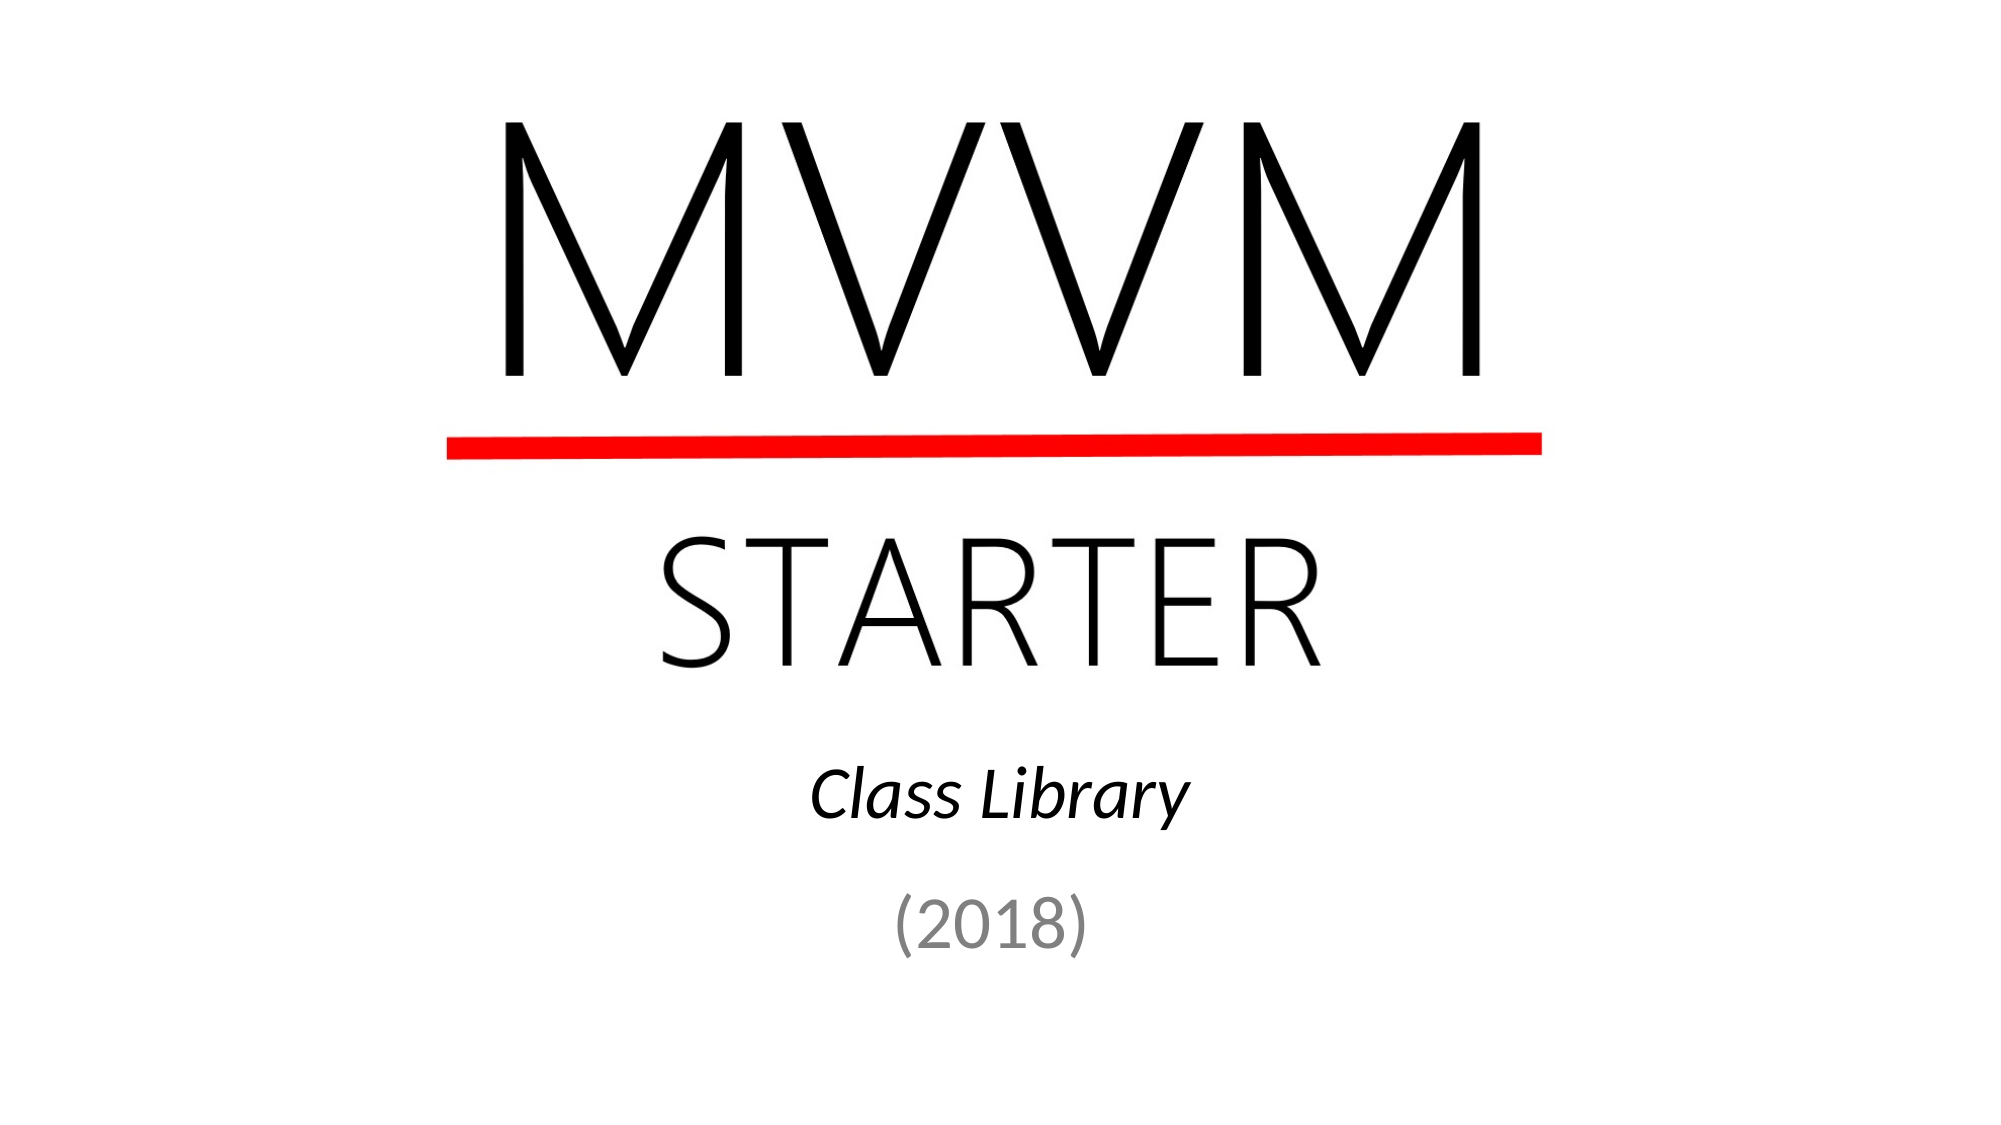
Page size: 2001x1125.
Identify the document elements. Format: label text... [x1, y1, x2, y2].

picture [372, 86, 1627, 694]
text_box (2018) [241, 876, 1742, 1007]
subtitle Class Library [249, 746, 1750, 877]
